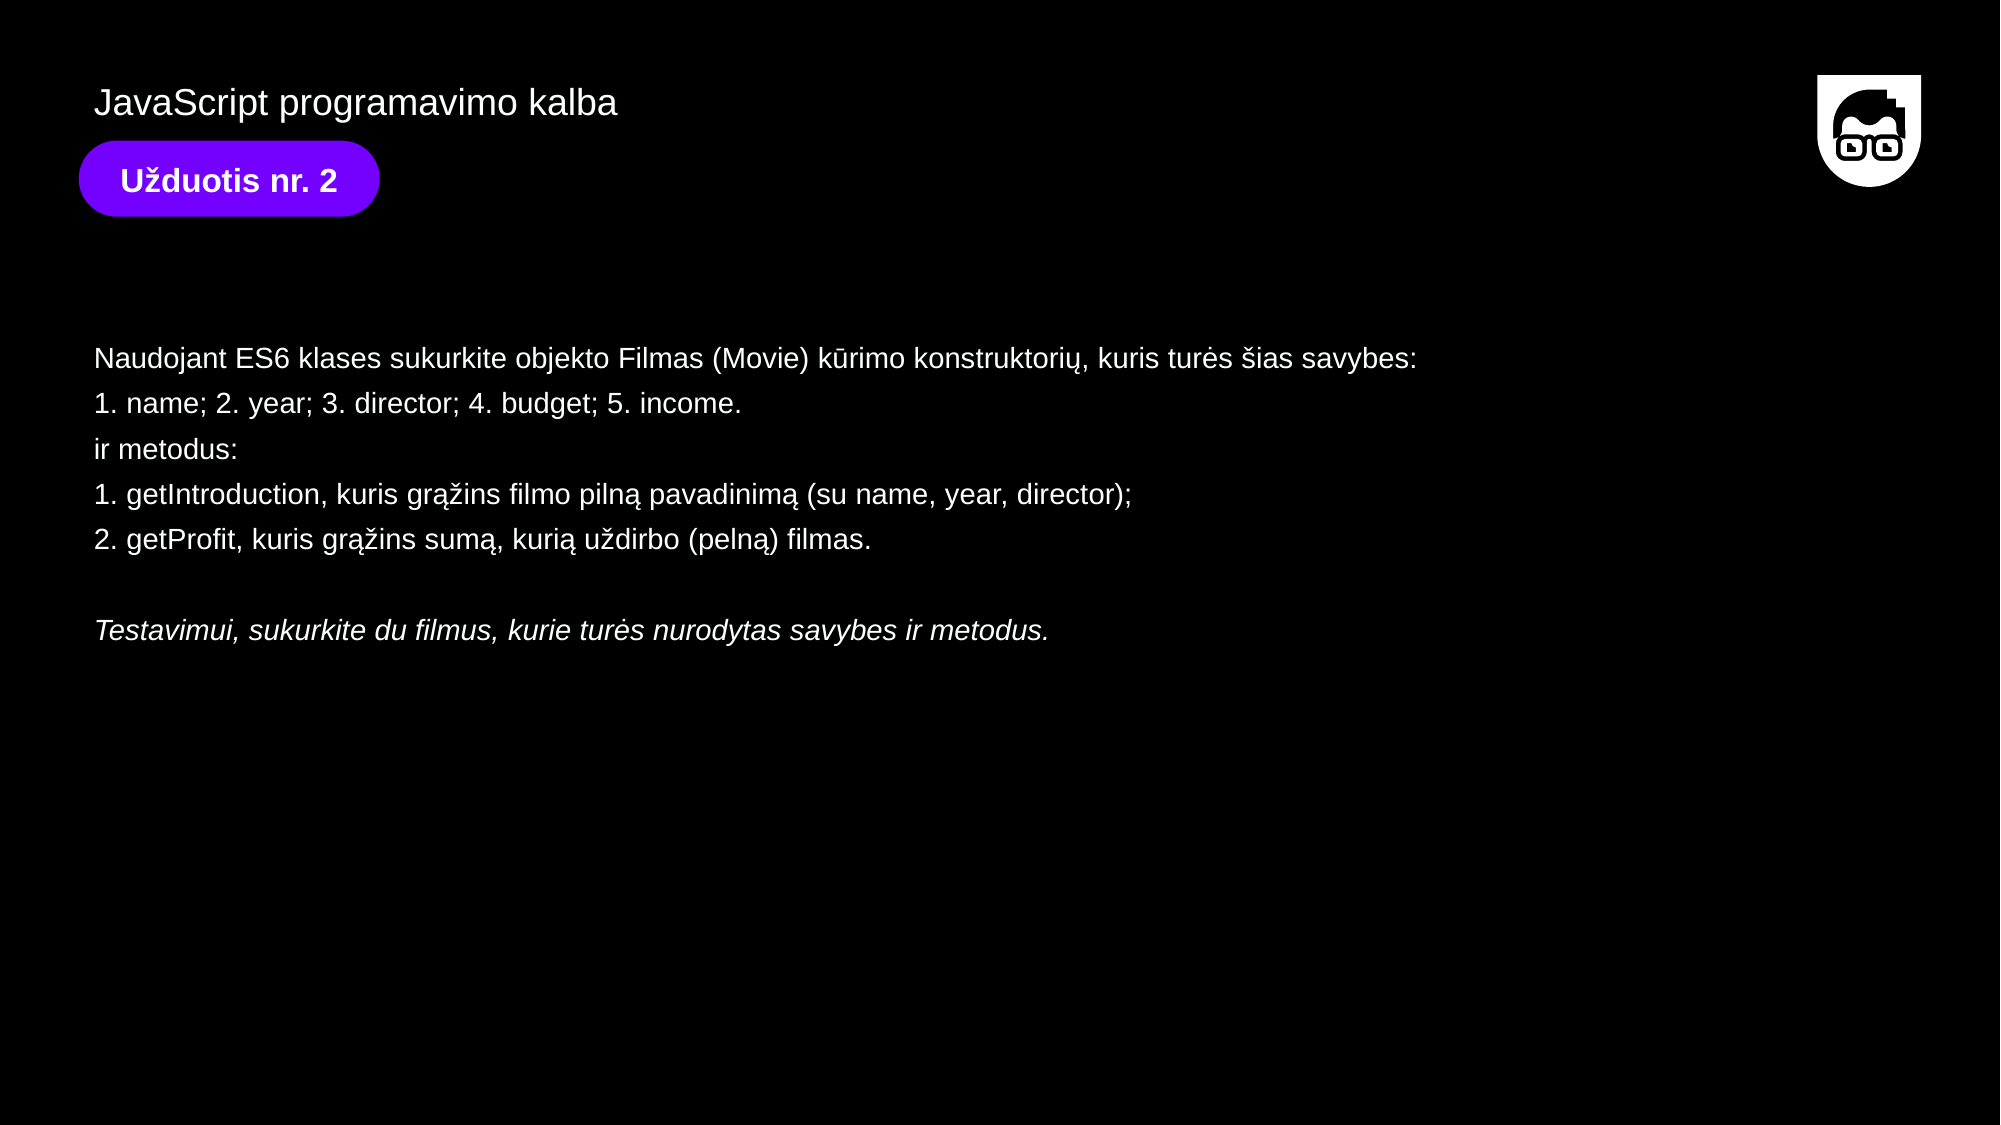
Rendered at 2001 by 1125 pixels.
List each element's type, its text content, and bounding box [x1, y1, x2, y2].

list JavaScript programavimo kalba [78, 75, 1214, 150]
text_box Užduotis nr. 2 [78, 140, 380, 217]
text_box Naudojant ES6 klases sukurkite objekto Filmas (Movie) kūrimo konstruktorių, kuris turės šias savybes: 1. name; 2. year; 3. director; 4. budget; 5. income. ir metodus: 1. getIntroduction, kuris grąžins filmo pilną pavadinimą (su name, year, director); 2. getProfit, kuris grąžins sumą, kurią uždirbo (pelną) filmas. Testavimui, sukurkite du filmus, kurie turės nurodytas savybes ir metodus. [78, 331, 1745, 1092]
